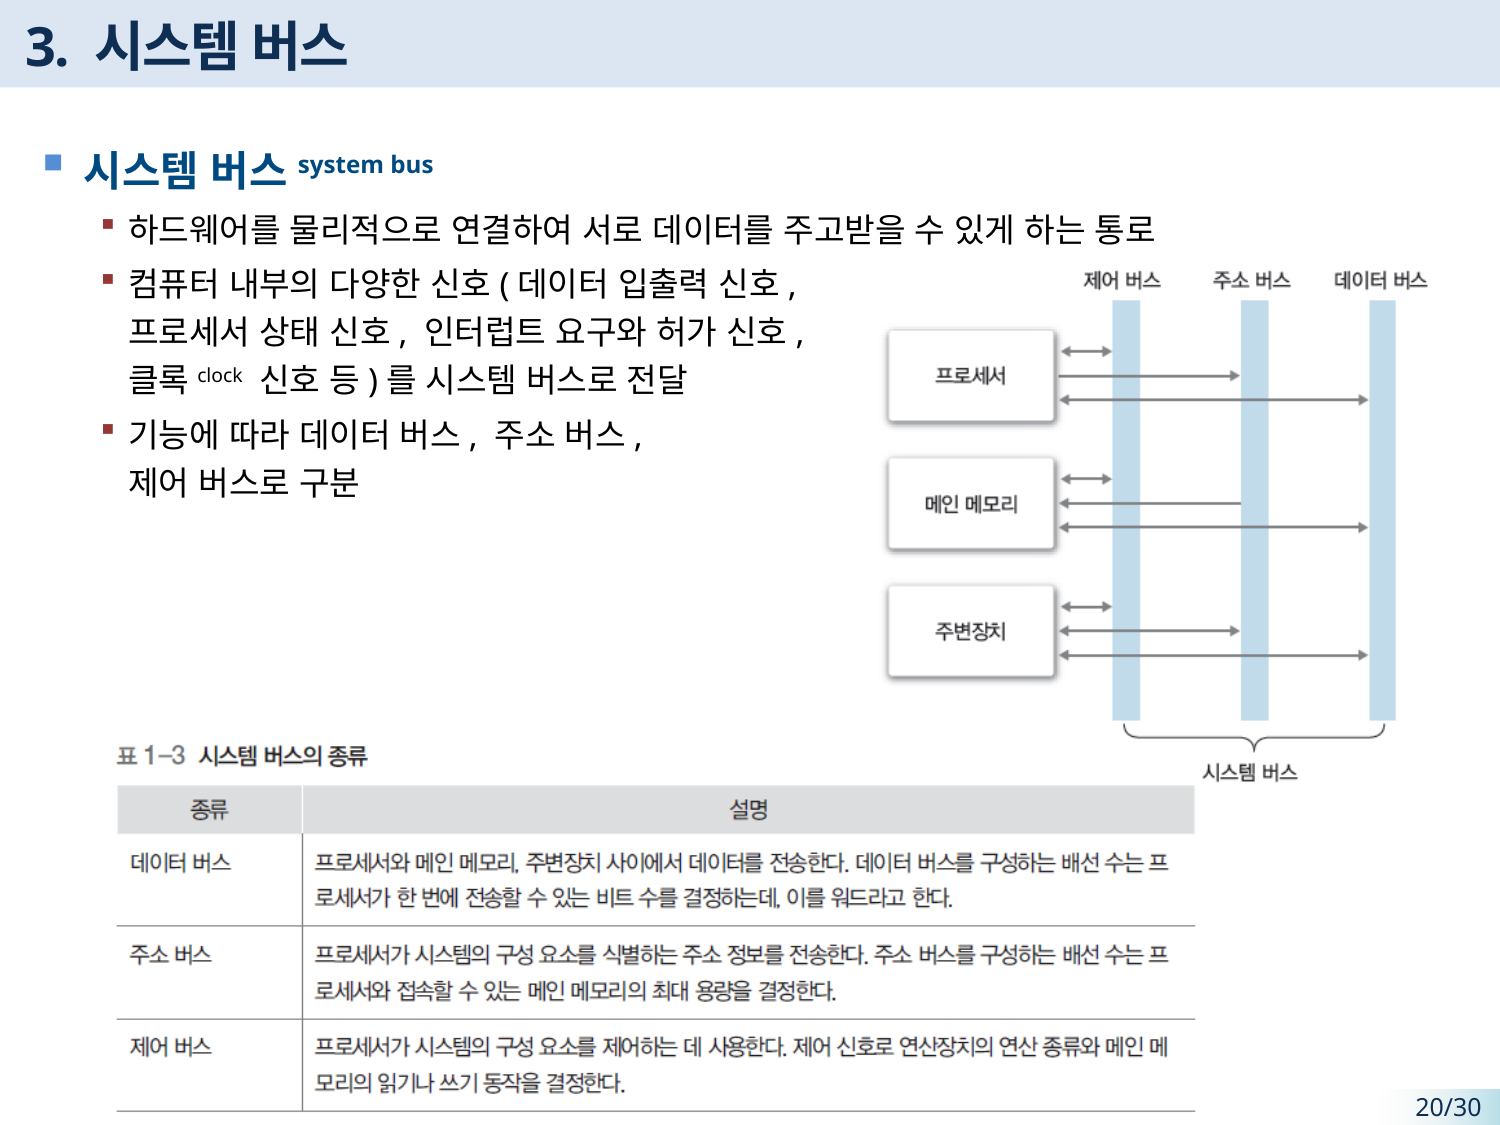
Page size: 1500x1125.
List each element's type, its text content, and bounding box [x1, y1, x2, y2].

list 시스템 버스system bus 하드웨어를 물리적으로 연결하여 서로 데이터를 주고받을 수 있게 하는 통로 컴퓨터 내부의 다양한 신호(데이터 입출력 신호, 프로세서 상태 신호, 인터럽트 요구와 허가 신호, 클록clock 신호 등)를 시스템 버스로 전달 기능에 따라 데이터 버스, 주소 버스, 제어 버스로 구분 [10, 126, 1481, 1057]
title 3. 시스템 버스 [10, 5, 1288, 84]
picture [100, 252, 1454, 1125]
